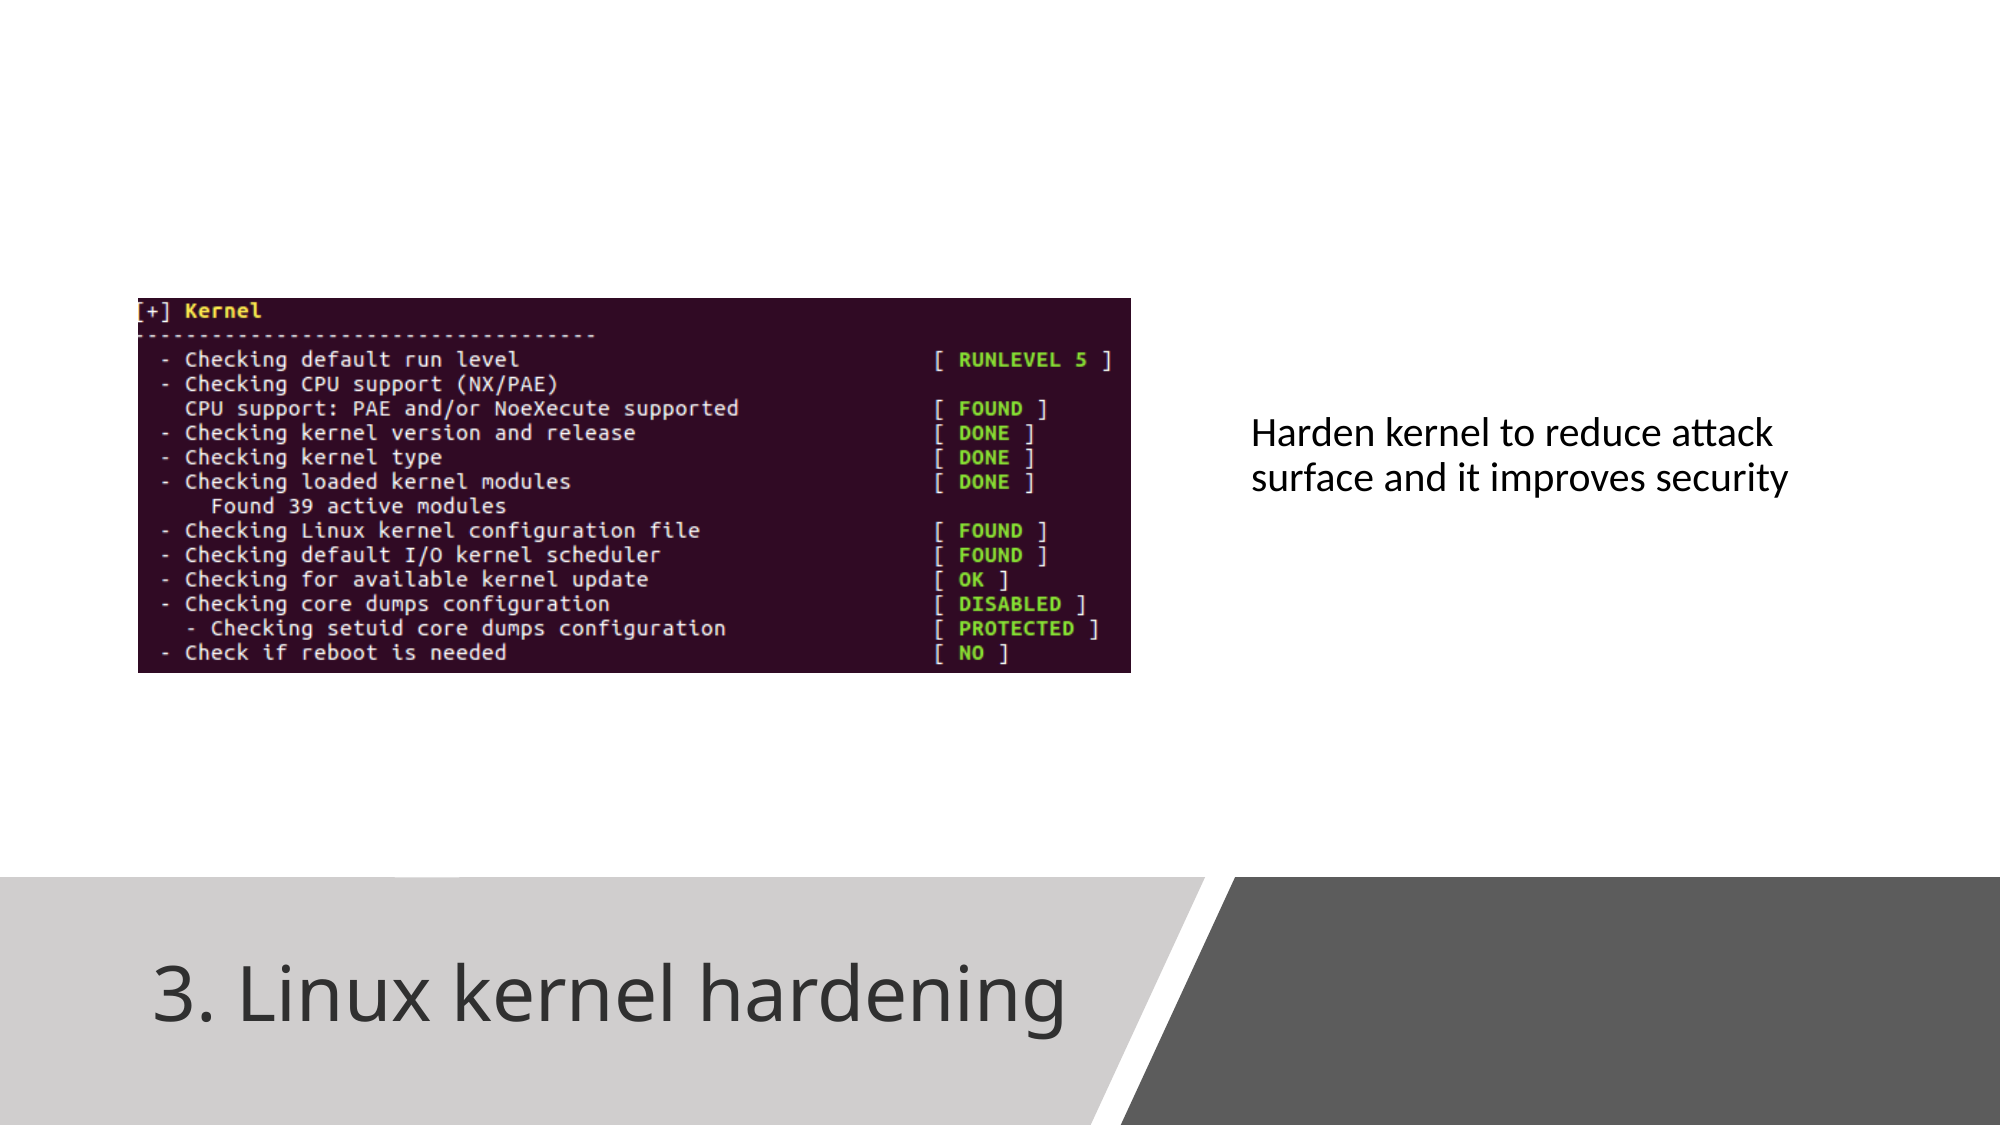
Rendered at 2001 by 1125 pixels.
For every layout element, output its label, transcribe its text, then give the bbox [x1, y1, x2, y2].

title 3. Linux kernel hardening [138, 907, 1091, 1087]
picture [137, 298, 1131, 673]
text_box [0, 875, 1207, 1125]
text_box [1119, 875, 2000, 1125]
list Harden kernel to reduce attack surface and it improves security [1236, 158, 1894, 818]
